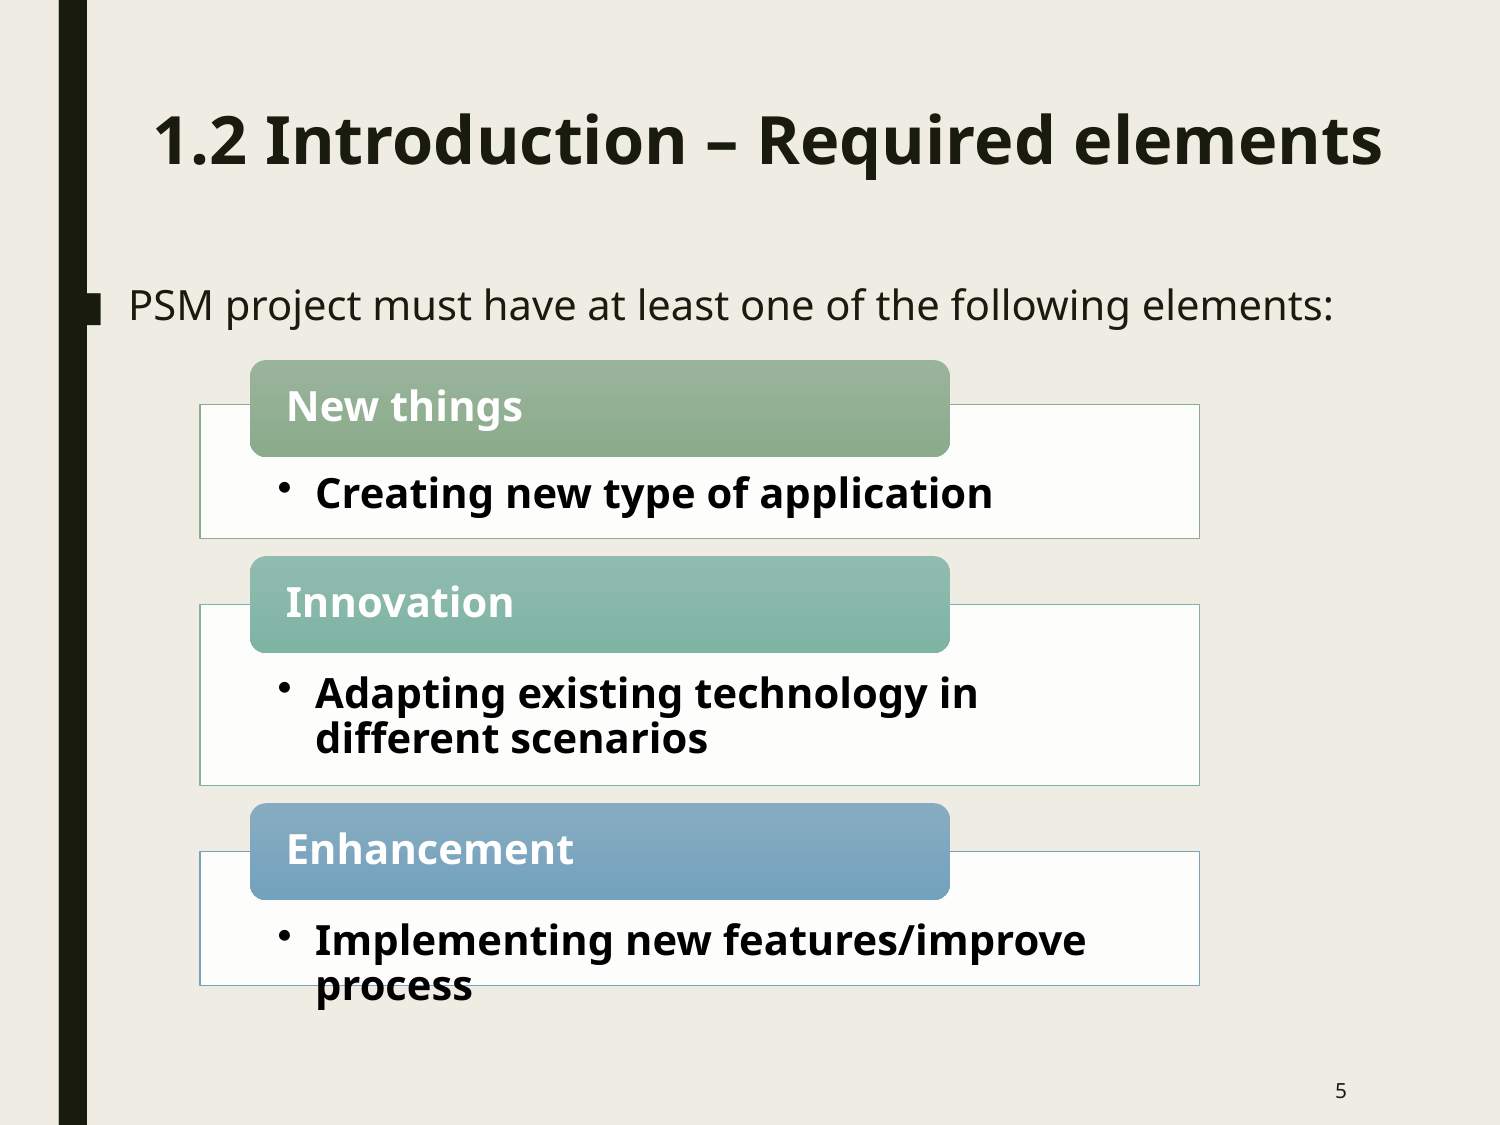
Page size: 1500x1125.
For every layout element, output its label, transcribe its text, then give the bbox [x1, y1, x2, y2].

slide_number 5 [1165, 1058, 1362, 1125]
list PSM project must have at least one of the following elements: [50, 275, 1438, 1038]
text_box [199, 337, 1200, 1005]
title 1.2 Introduction – Required elements [137, 99, 1475, 313]
